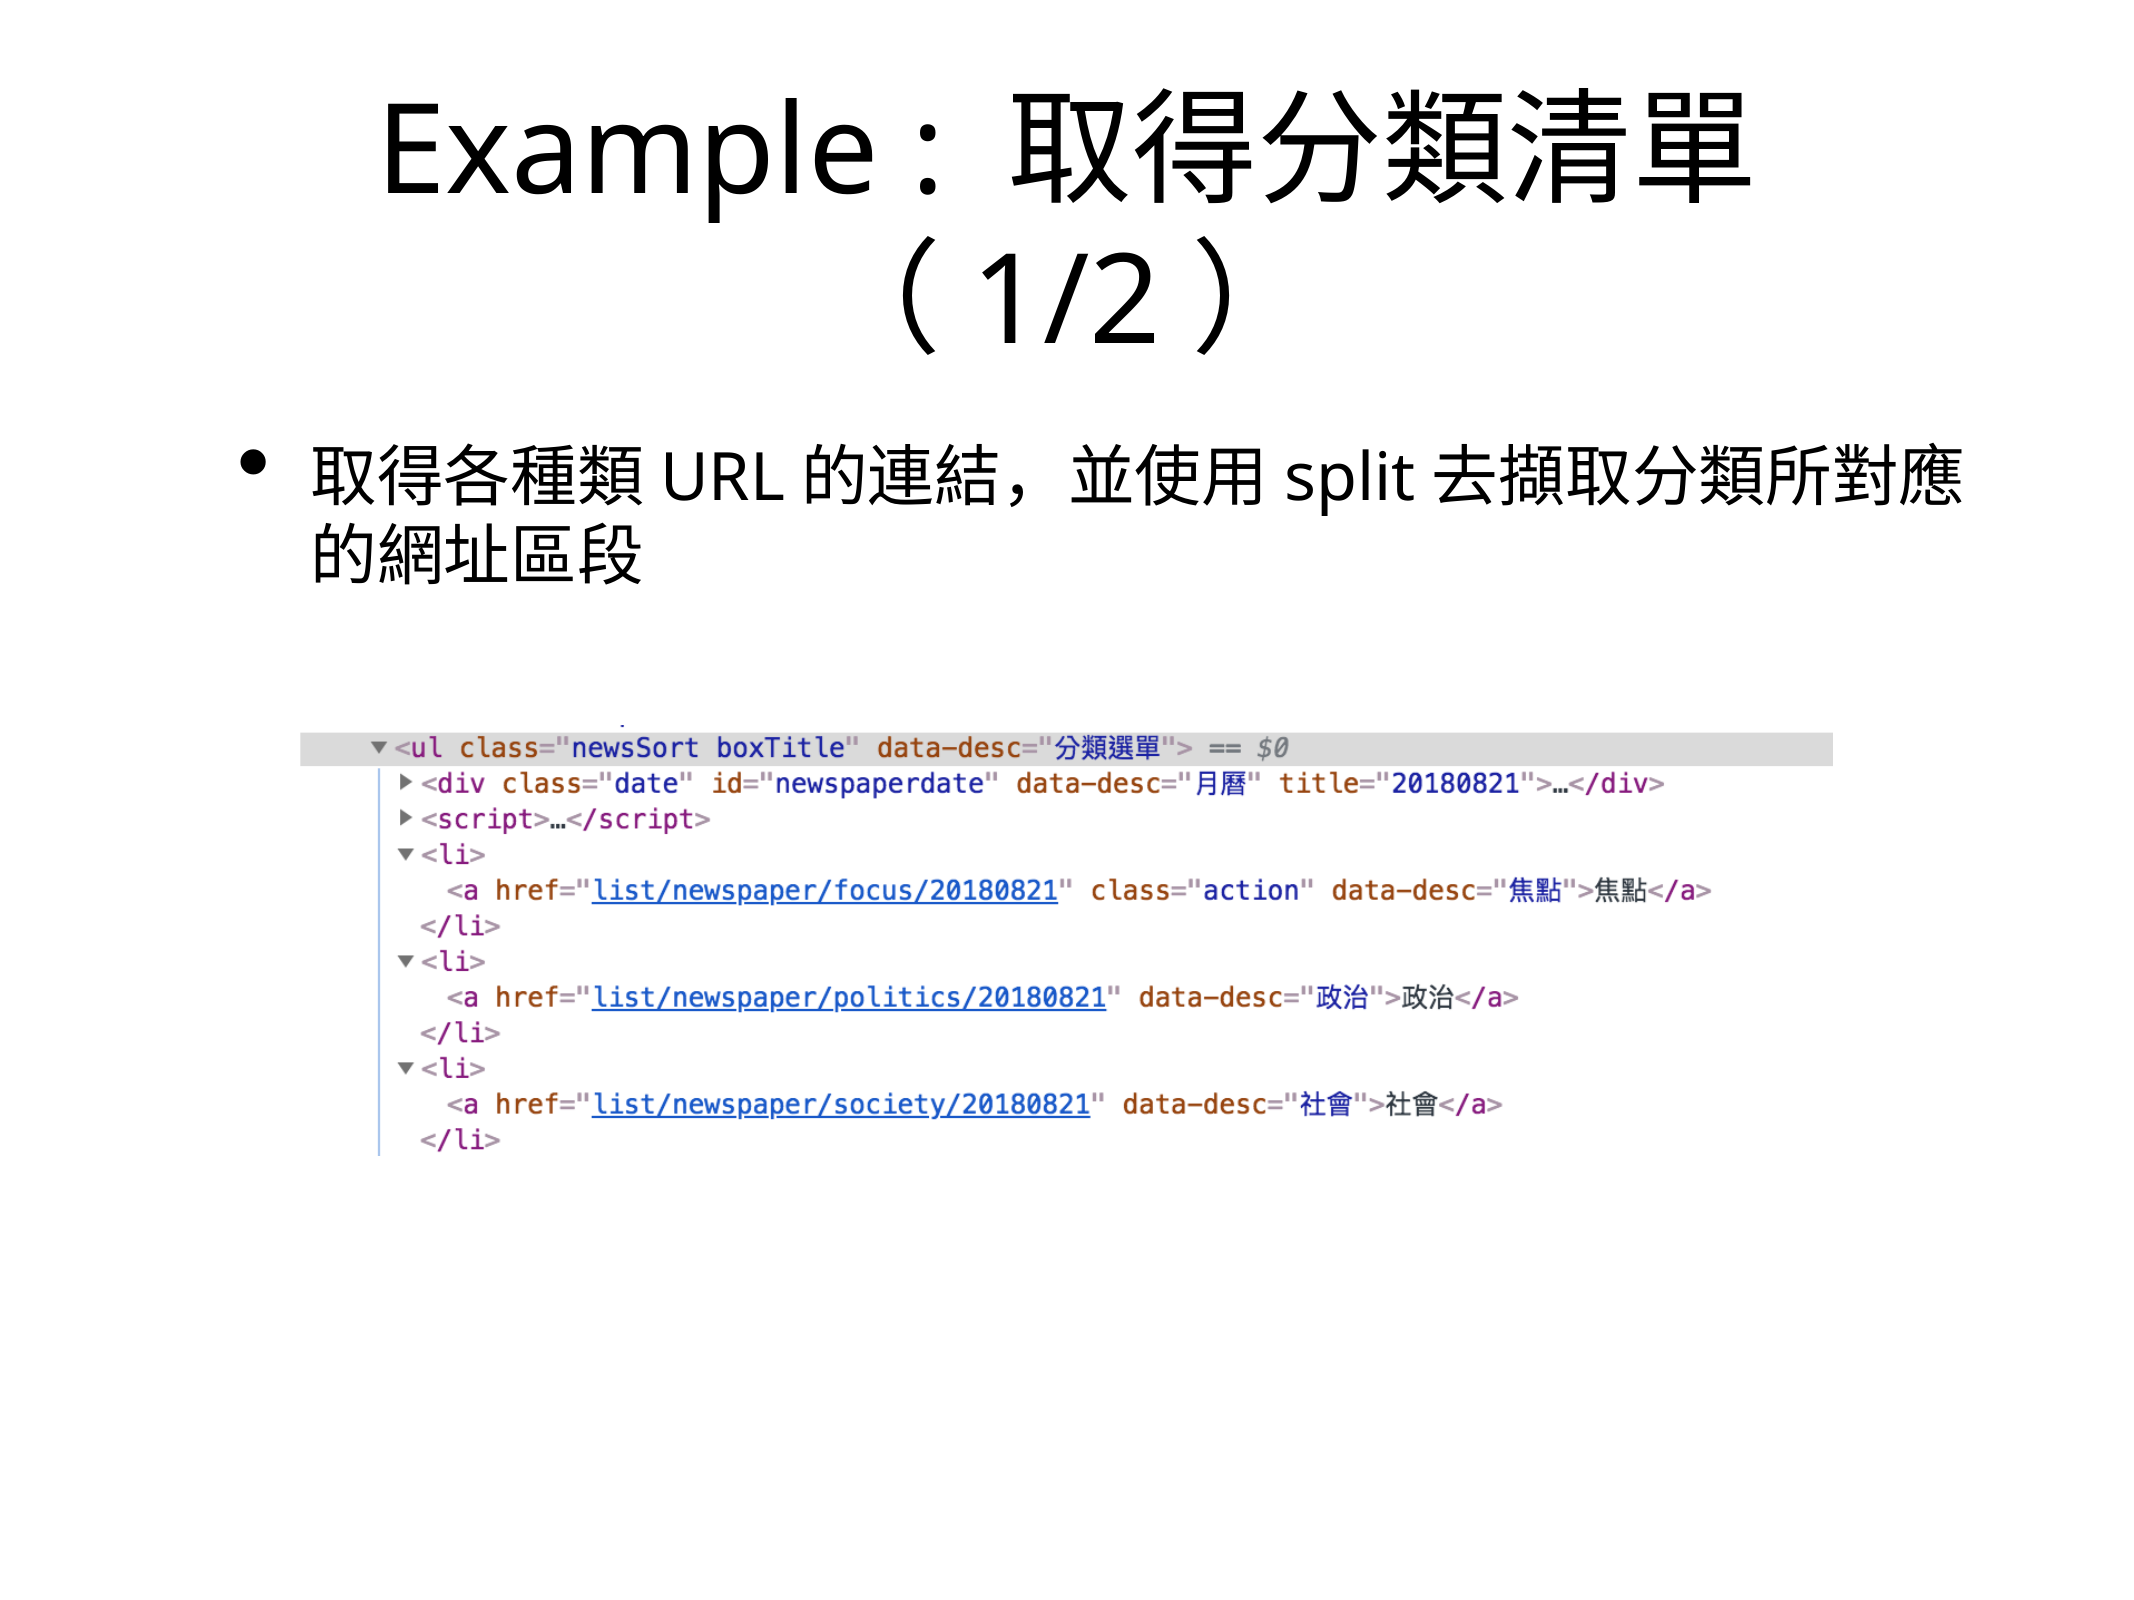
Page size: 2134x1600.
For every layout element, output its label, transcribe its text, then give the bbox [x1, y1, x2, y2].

picture [300, 725, 1834, 1157]
list 取得各種類URL的連結，並使用split去擷取分類所對應的網址區段 [155, 424, 1978, 1457]
title Example : 取得分類清單（1/2） [155, 41, 1978, 397]
